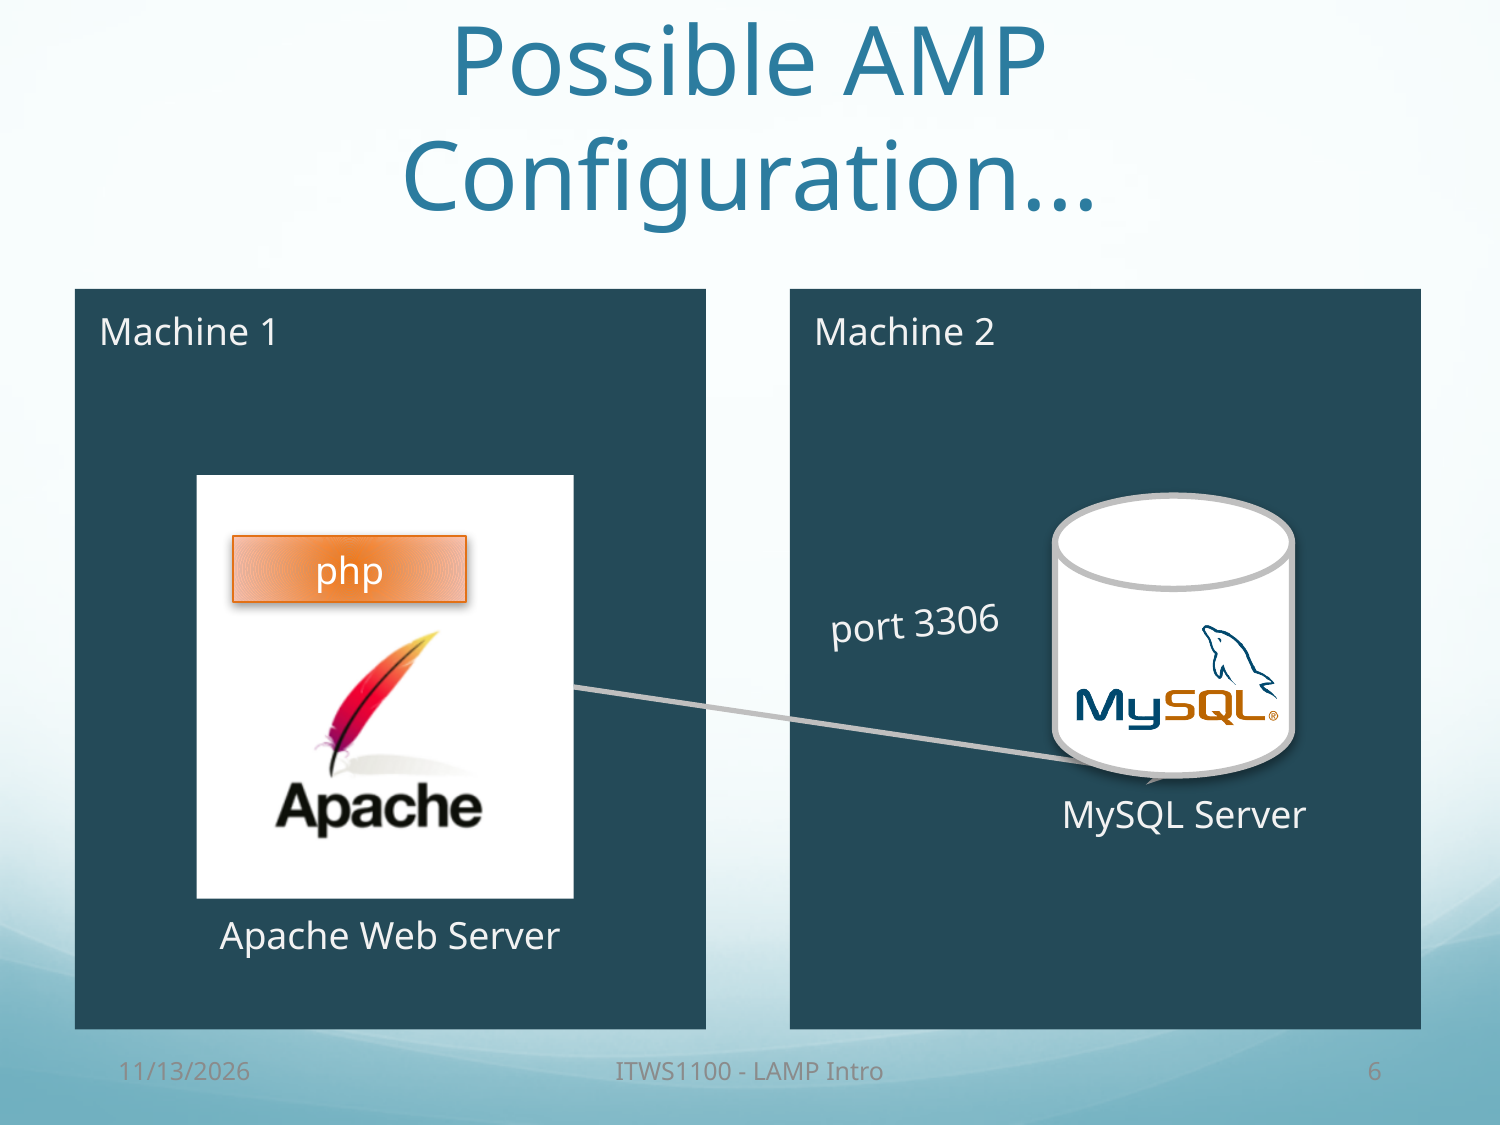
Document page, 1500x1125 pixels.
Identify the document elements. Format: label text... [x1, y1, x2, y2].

title Possible AMP Configuration... [89, 17, 1410, 238]
text_box Apache Web Server [204, 913, 576, 965]
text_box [196, 474, 575, 900]
text_box Machine 1 [84, 300, 296, 360]
text_box port 3306 [812, 584, 1016, 632]
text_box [584, 635, 1047, 688]
text_box [73, 287, 708, 1031]
text_box Machine 2 [799, 300, 1011, 360]
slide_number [103, 1042, 441, 1103]
slide_number 6 [1059, 1042, 1397, 1103]
text_box MySQL Server [1046, 783, 1323, 844]
text_box [788, 287, 1423, 1031]
footer ITWS1100 - LAMP Intro [496, 1042, 1004, 1103]
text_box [1054, 495, 1293, 777]
